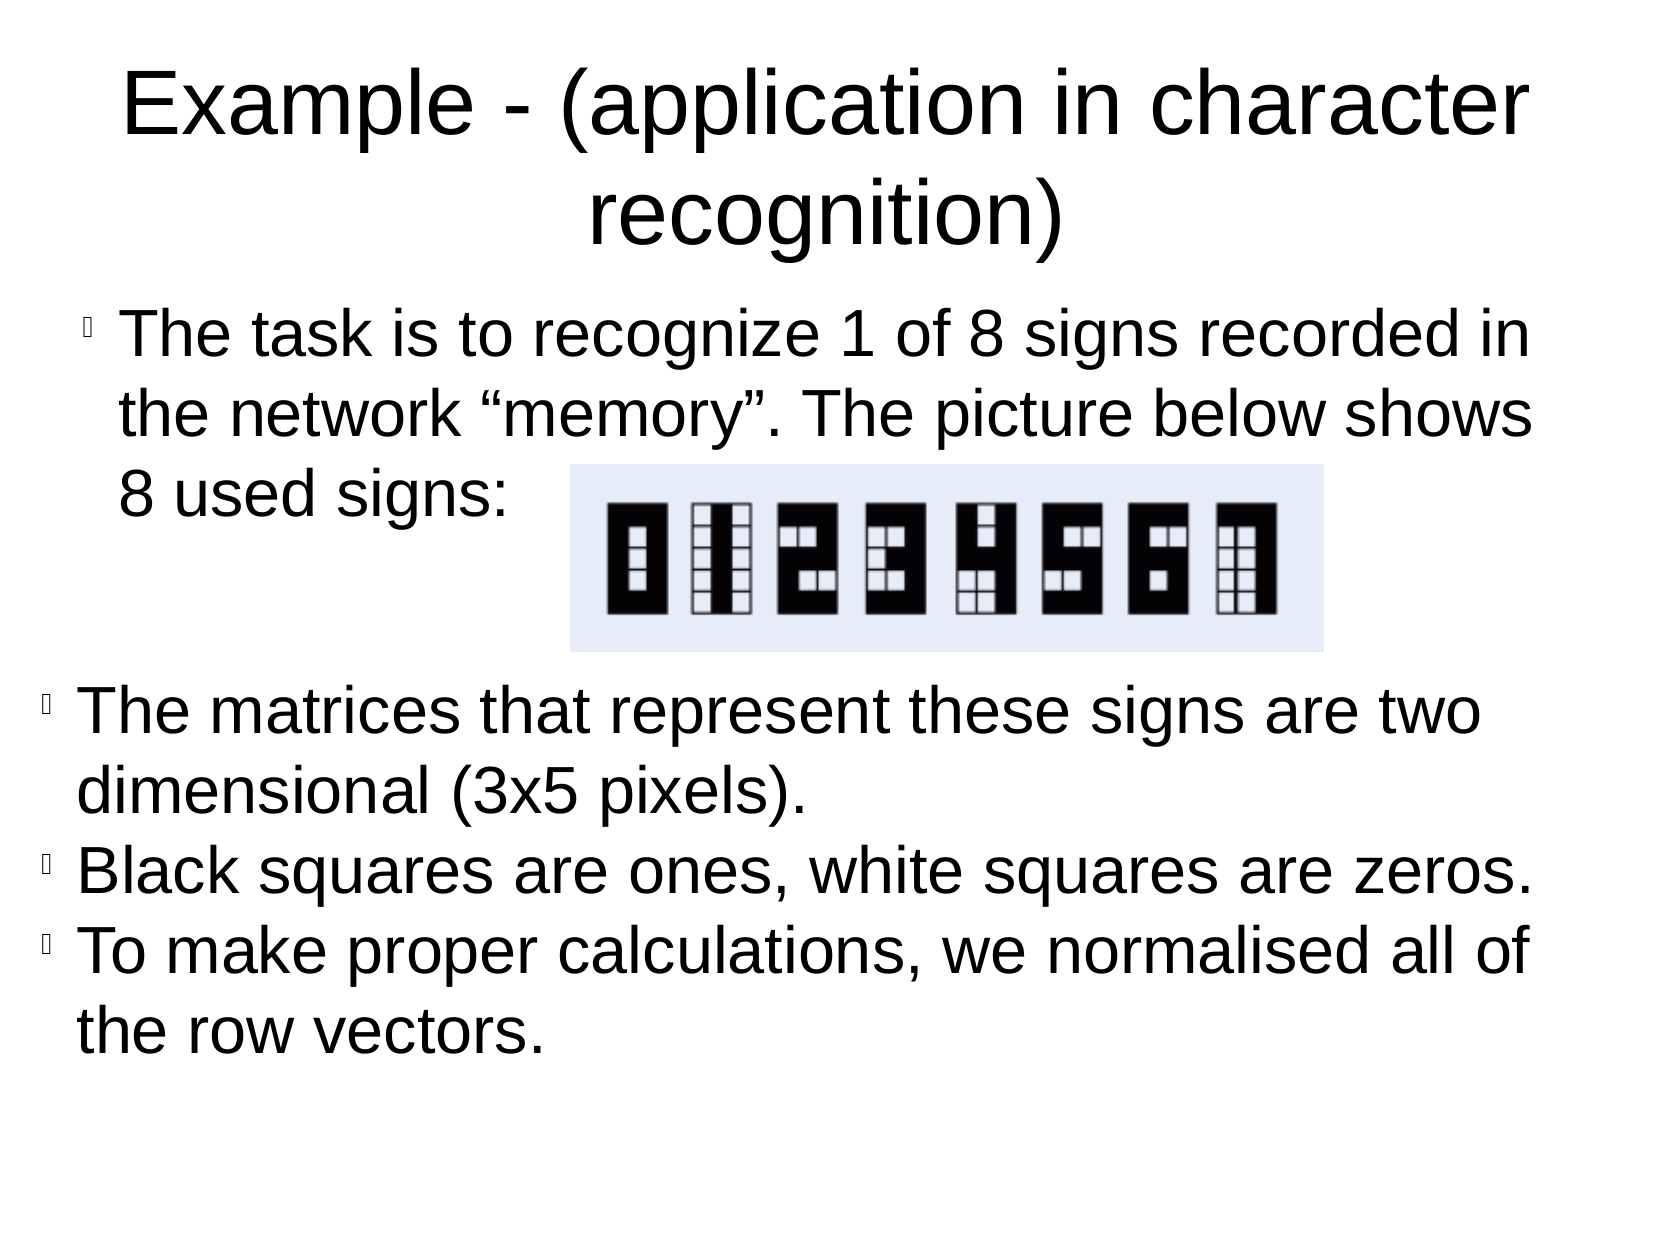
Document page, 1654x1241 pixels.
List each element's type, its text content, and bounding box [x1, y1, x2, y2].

text_box The matrices that represent these signs are two­dimensional (3x5 pixels). Black squares are ones, white squares are zeros. To make proper calculations, we normalised all of the row vectors. [26, 659, 1635, 1170]
picture [569, 464, 1324, 652]
text_box The task is to recognize 1 of 8 signs recorded in the network “memory”. The picture below shows 8 used signs: [82, 290, 1571, 659]
text_box Example - (application in character recognition) [82, 49, 1571, 257]
